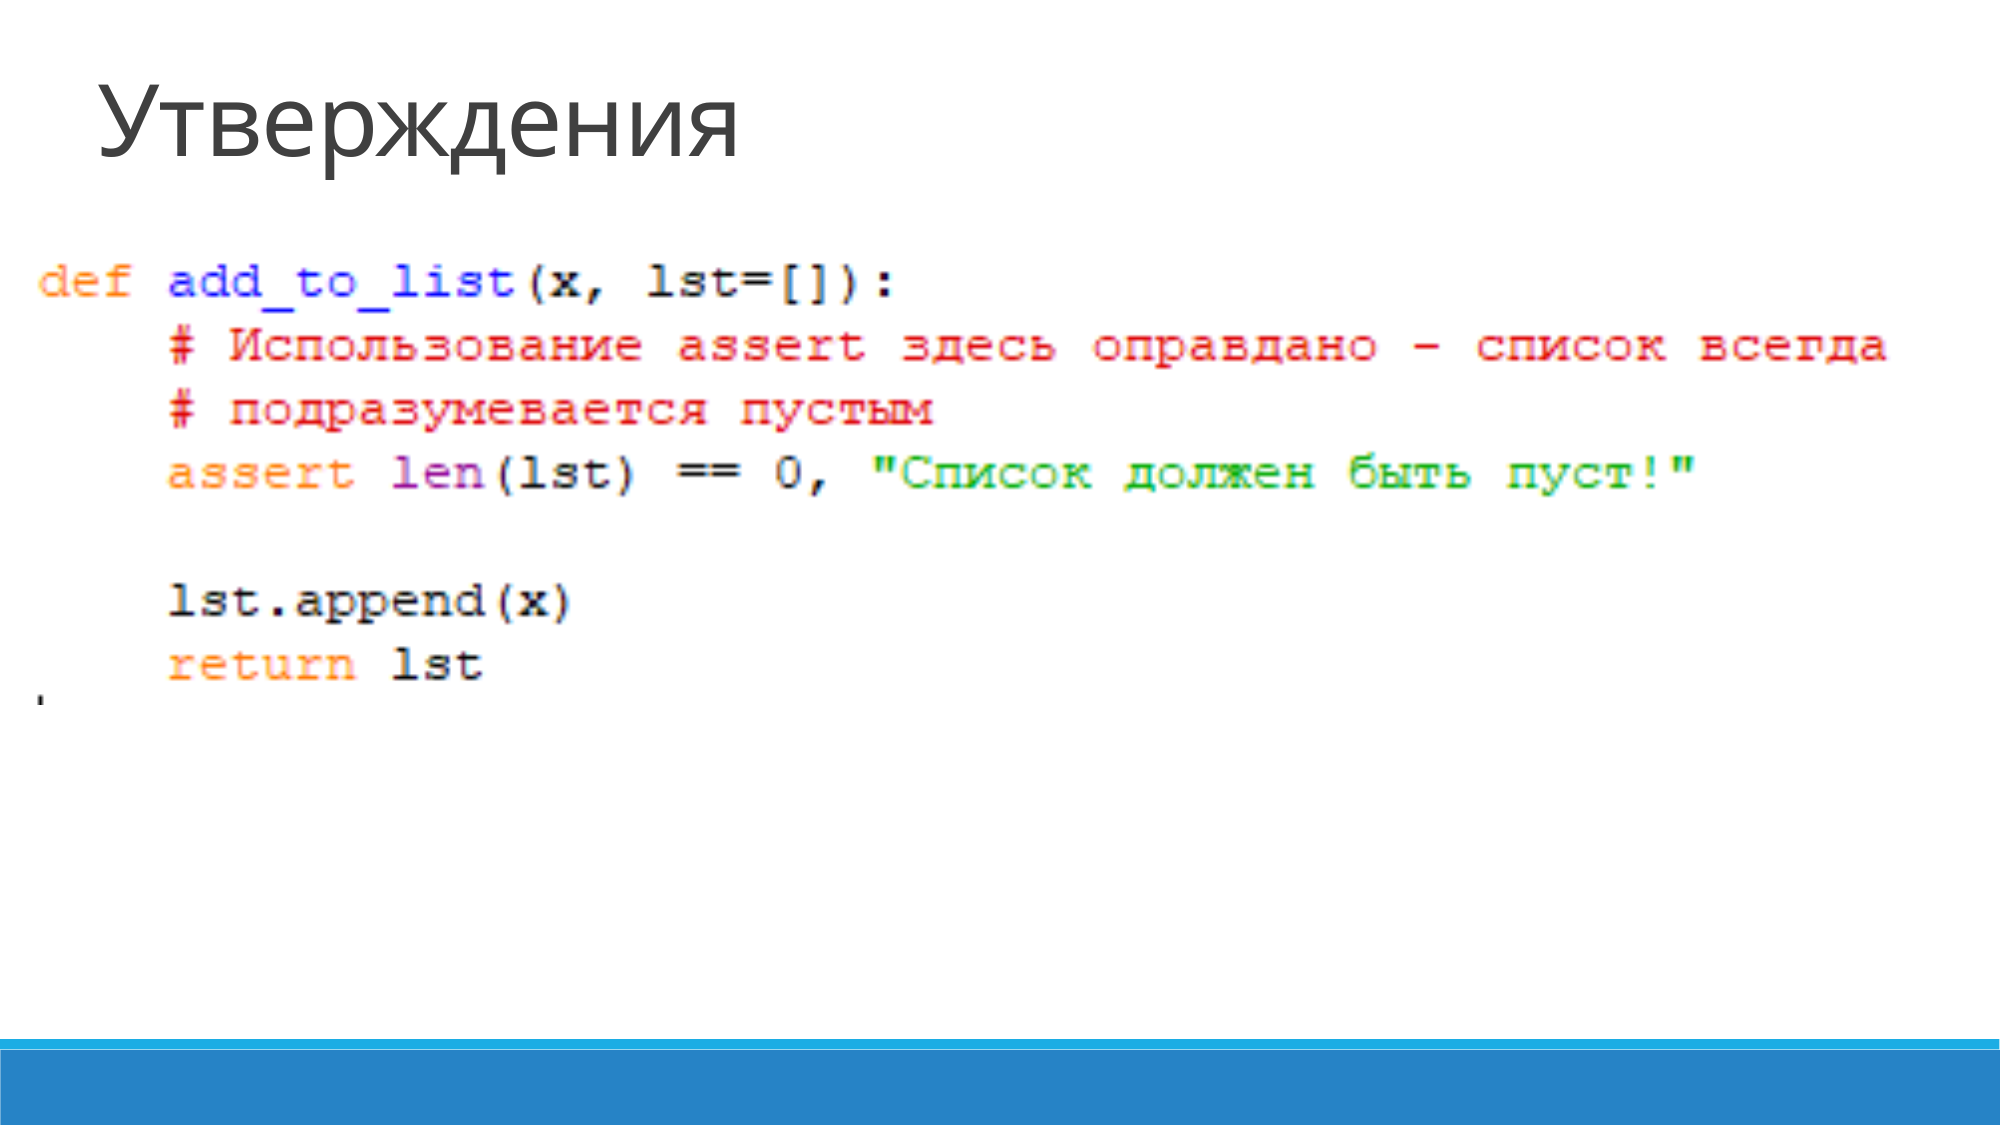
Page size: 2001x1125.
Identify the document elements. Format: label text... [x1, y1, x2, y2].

picture [32, 249, 1908, 706]
title Утверждения [82, 50, 1881, 185]
